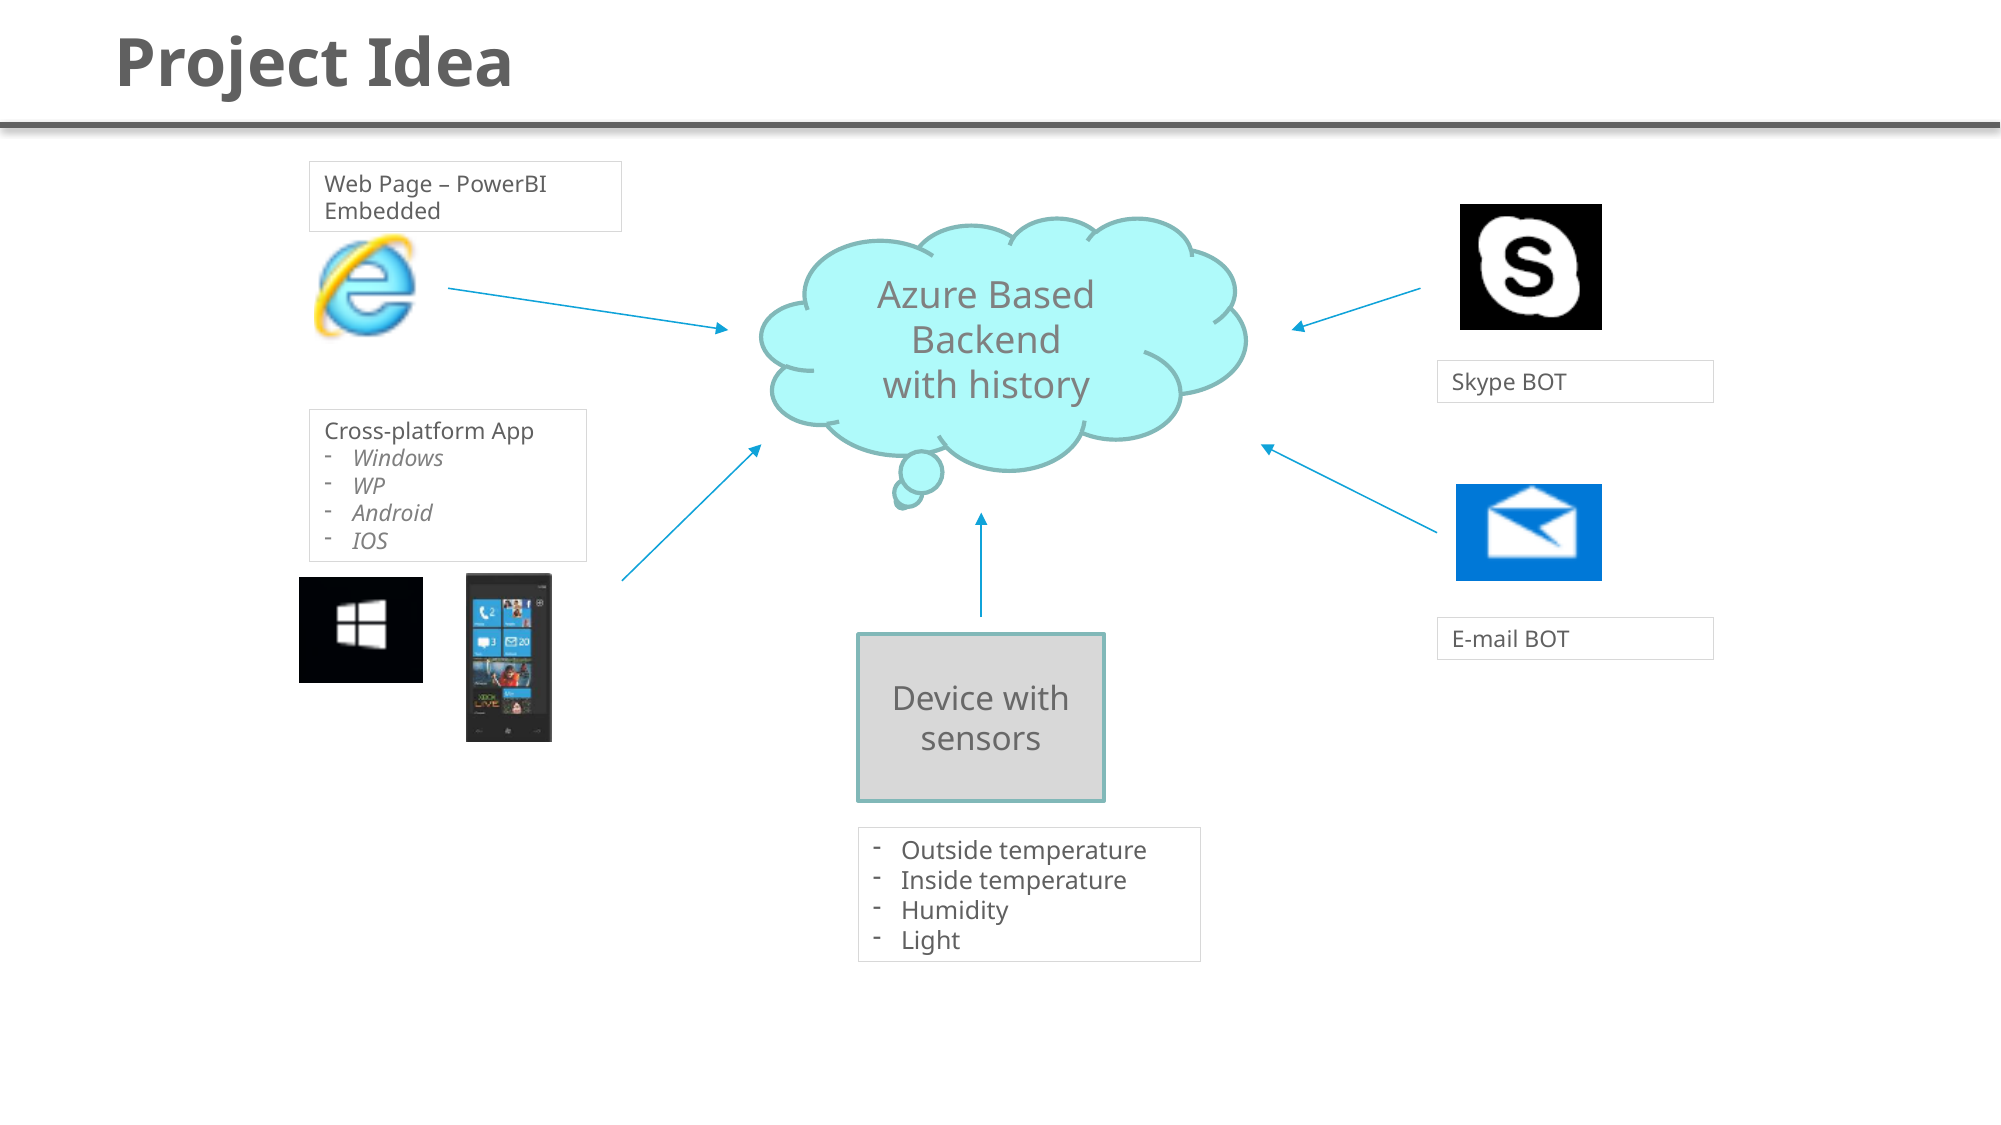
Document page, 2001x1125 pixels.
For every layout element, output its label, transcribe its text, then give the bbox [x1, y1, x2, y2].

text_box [621, 444, 762, 581]
text_box Web Page – PowerBI Embedded [309, 161, 622, 232]
picture [466, 573, 552, 742]
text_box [1291, 287, 1421, 331]
text_box E-mail BOT [1437, 617, 1714, 660]
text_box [857, 633, 1202, 964]
title Project Idea [99, 12, 1900, 138]
picture [299, 577, 423, 683]
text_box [1260, 444, 1438, 534]
picture [313, 232, 423, 345]
picture [1455, 484, 1602, 581]
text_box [447, 287, 729, 331]
text_box Azure Based Backend with history [758, 216, 1249, 511]
text_box Skype BOT [1437, 360, 1714, 403]
picture [1460, 204, 1602, 331]
text_box Cross-platform App Windows WP Android IOS [309, 409, 587, 562]
